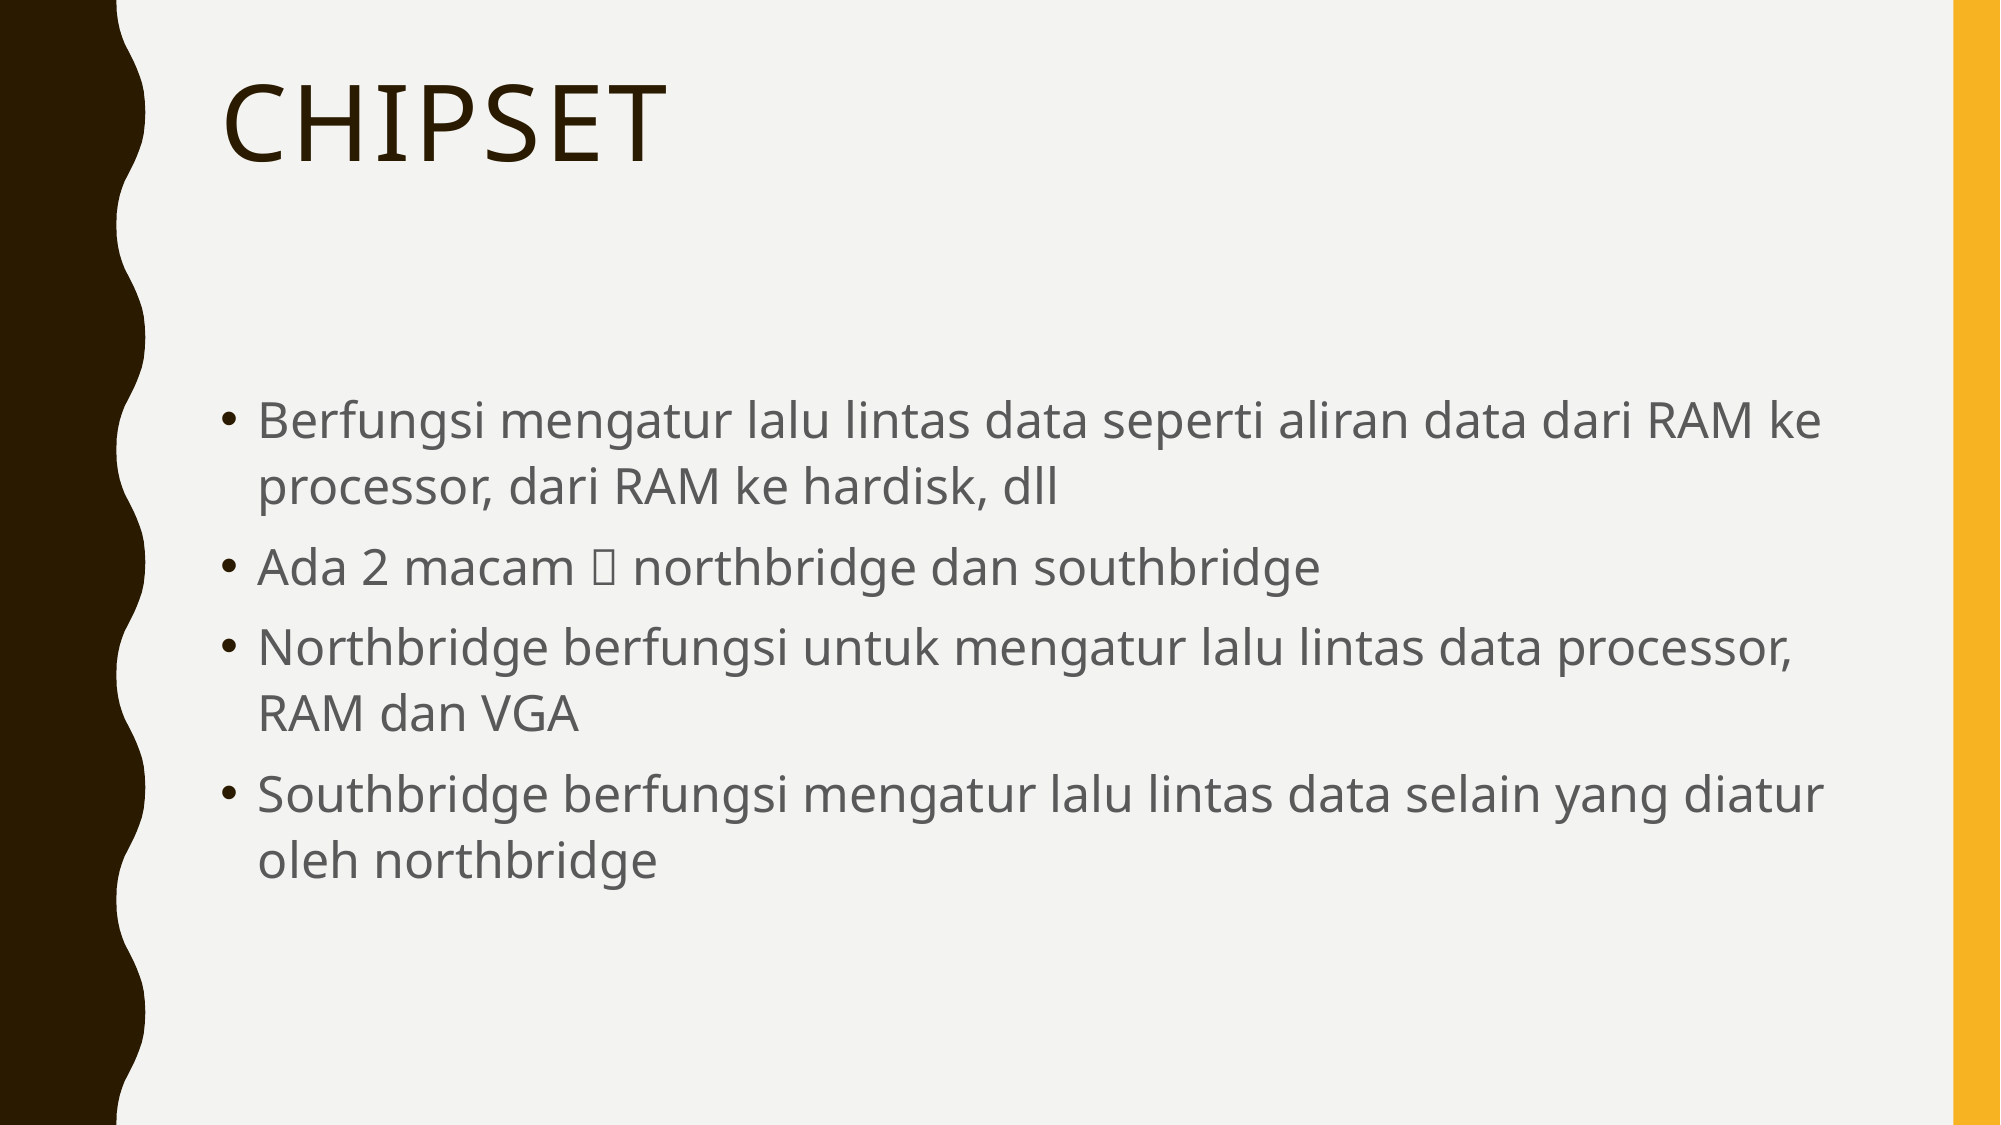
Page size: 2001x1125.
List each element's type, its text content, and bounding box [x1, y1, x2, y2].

list Berfungsi mengatur lalu lintas data seperti aliran data dari RAM ke processor, dari RAM ke hardisk, dll Ada 2 macam  northbridge dan southbridge Northbridge berfungsi untuk mengatur lalu lintas data processor, RAM dan VGA Southbridge berfungsi mengatur lalu lintas data selain yang diatur oleh northbridge [205, 375, 1875, 965]
title Chipset [205, 62, 1875, 308]
